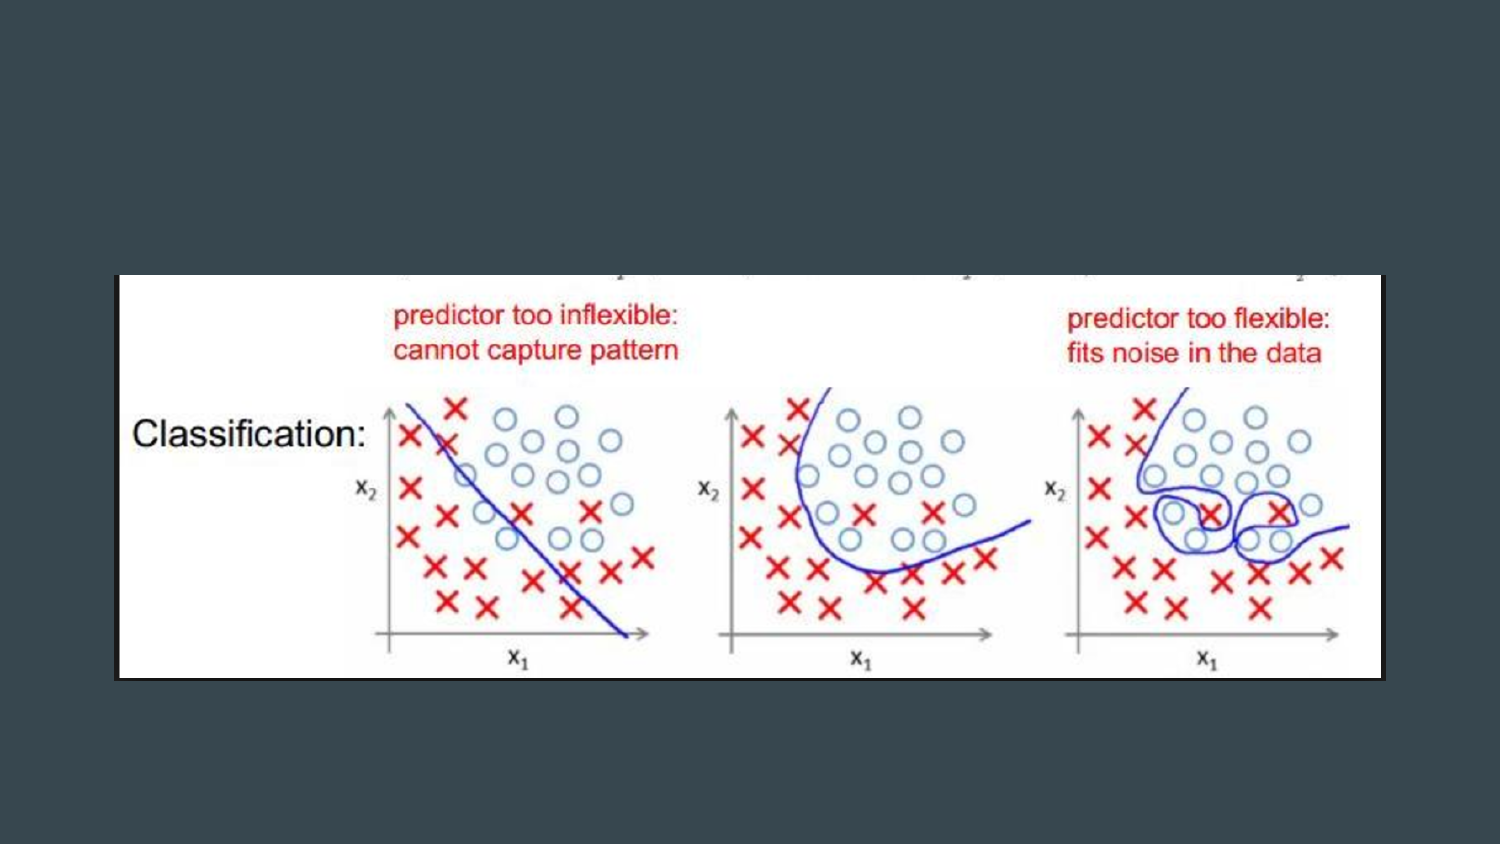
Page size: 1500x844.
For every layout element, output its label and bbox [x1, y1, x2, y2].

picture [114, 275, 1386, 682]
